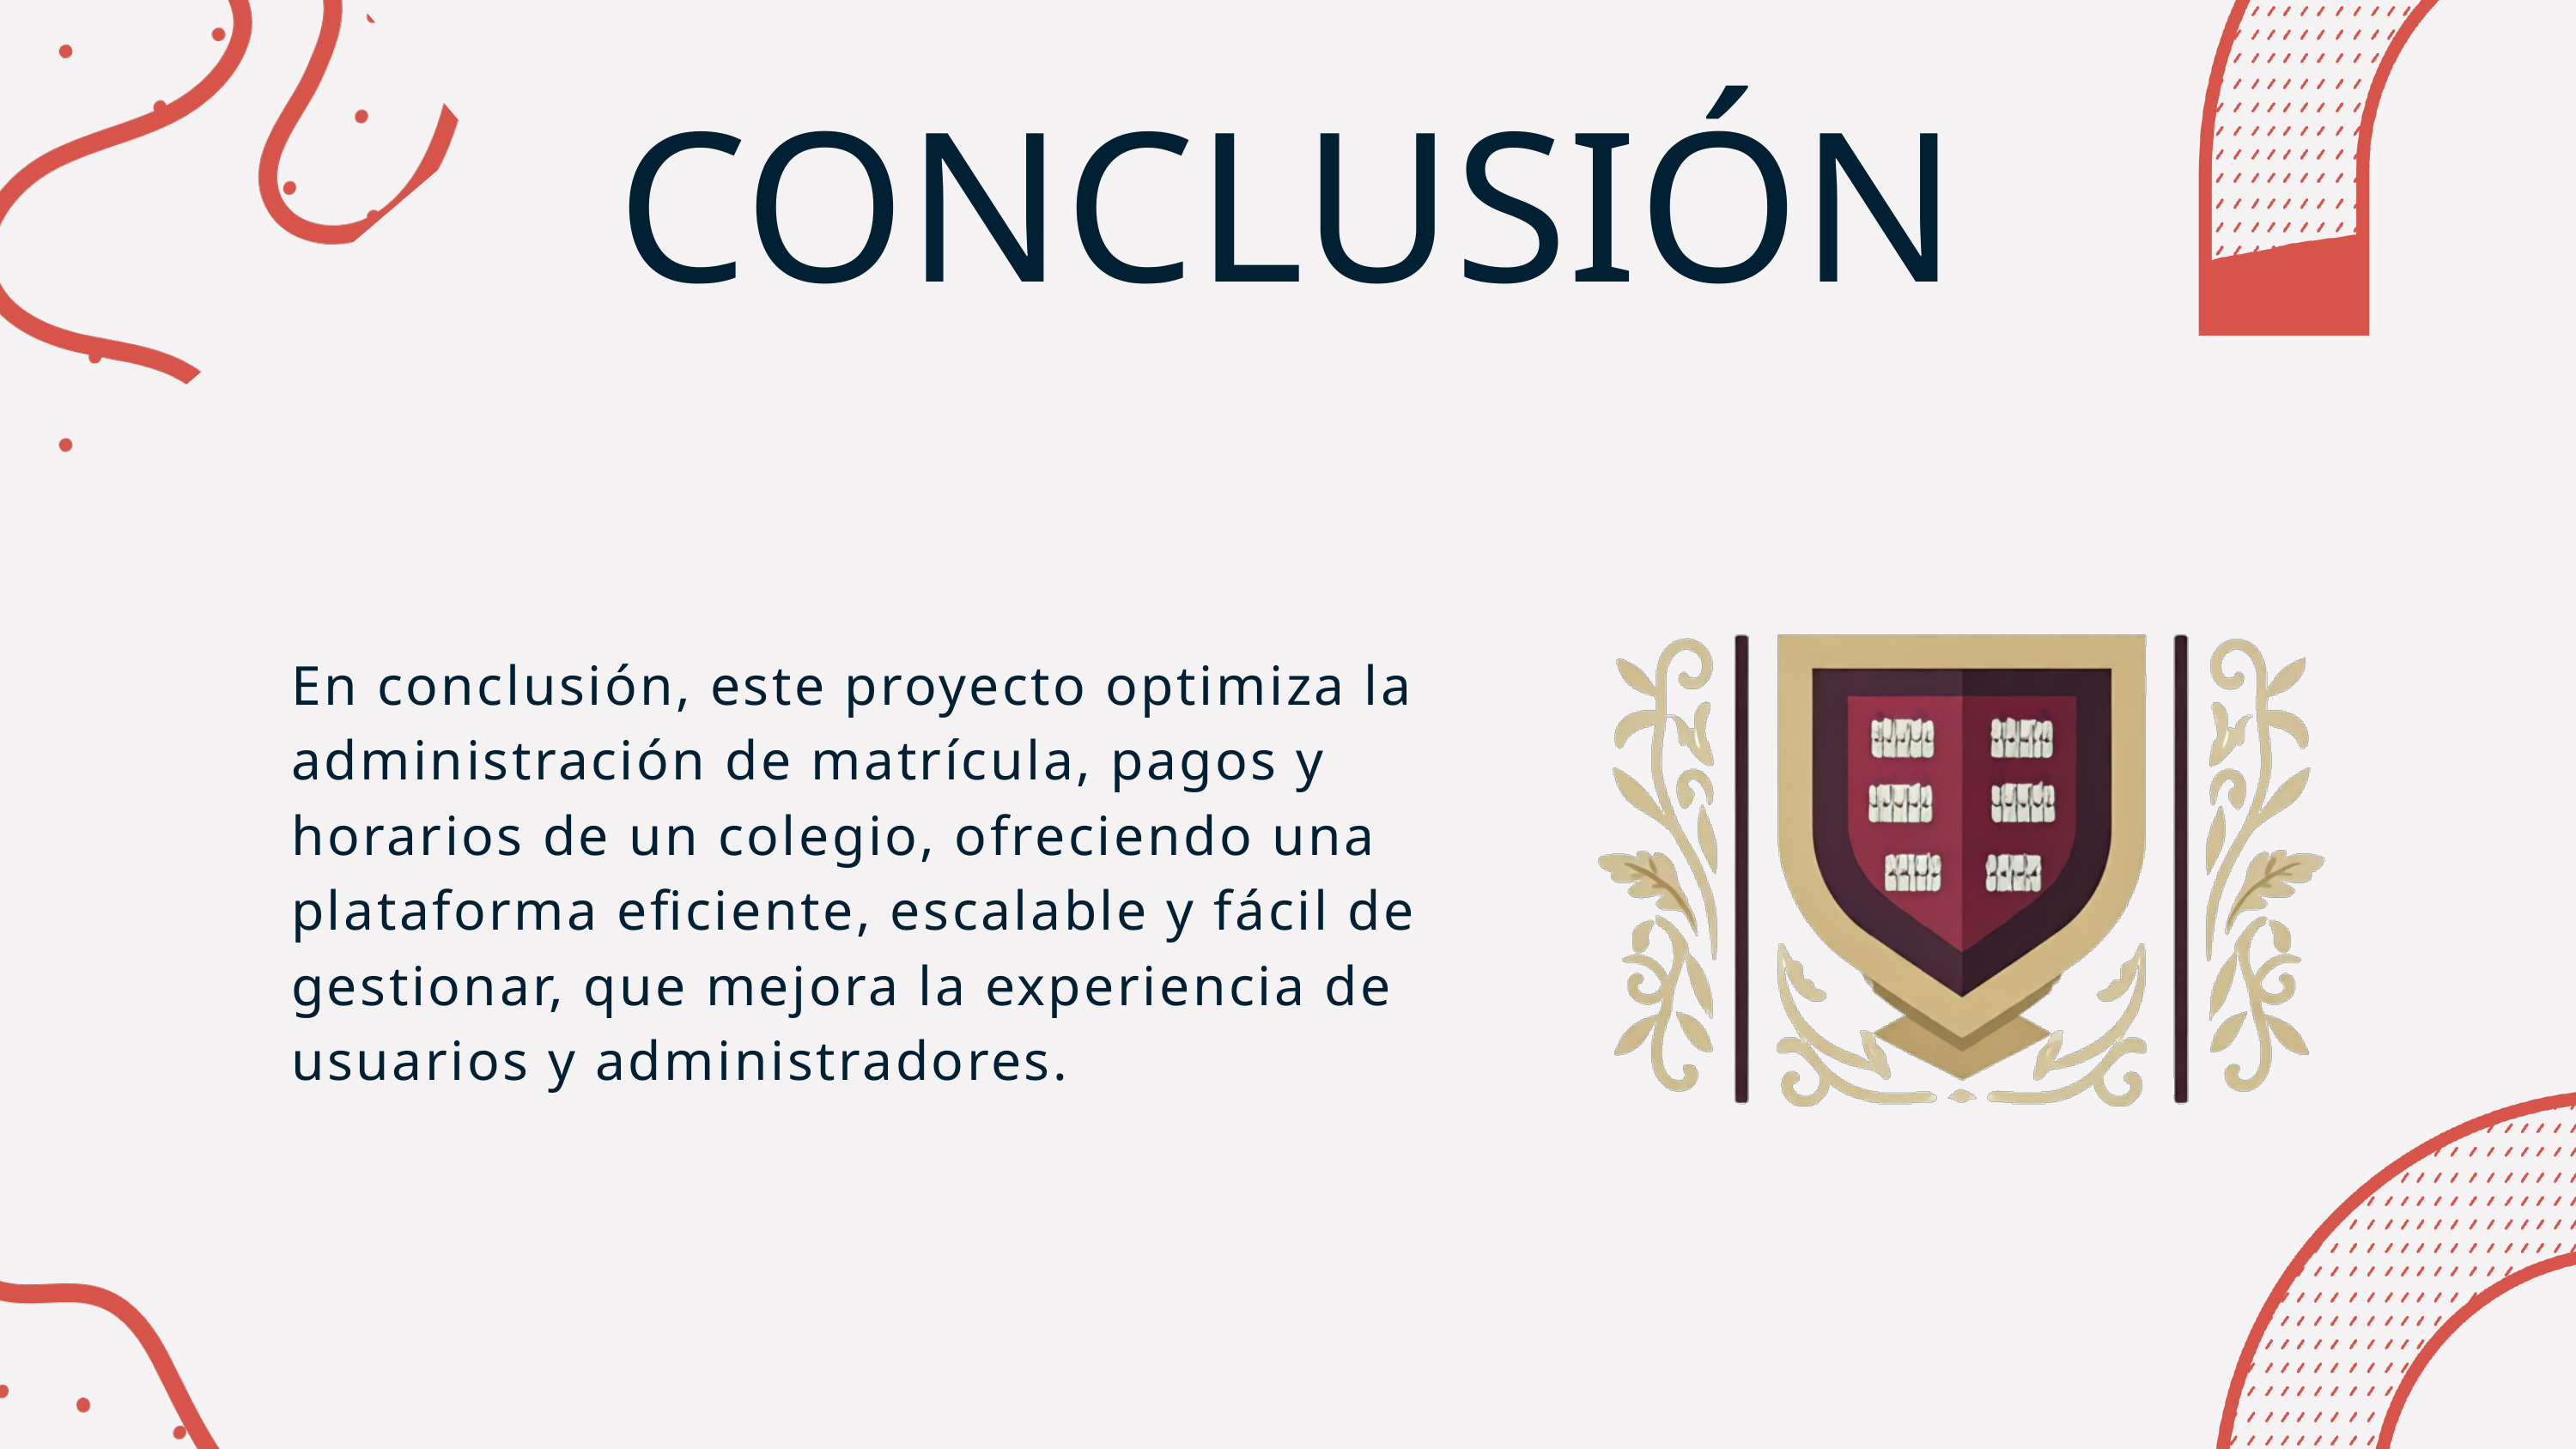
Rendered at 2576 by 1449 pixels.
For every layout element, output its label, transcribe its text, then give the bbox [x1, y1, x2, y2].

text_box En conclusión, este proyecto optimiza la administración de matrícula, pagos y horarios de un colegio, ofreciendo una plataforma eficiente, escalable y fácil de gestionar, que mejora la experiencia de usuarios y administradores. [291, 640, 1481, 1091]
text_box [1577, 618, 2342, 1121]
text_box [2211, 1088, 2576, 1449]
text_box CONCLUSIÓN [589, 132, 1987, 324]
text_box [0, 0, 475, 544]
text_box [0, 1081, 314, 1449]
text_box [2197, 0, 2576, 336]
